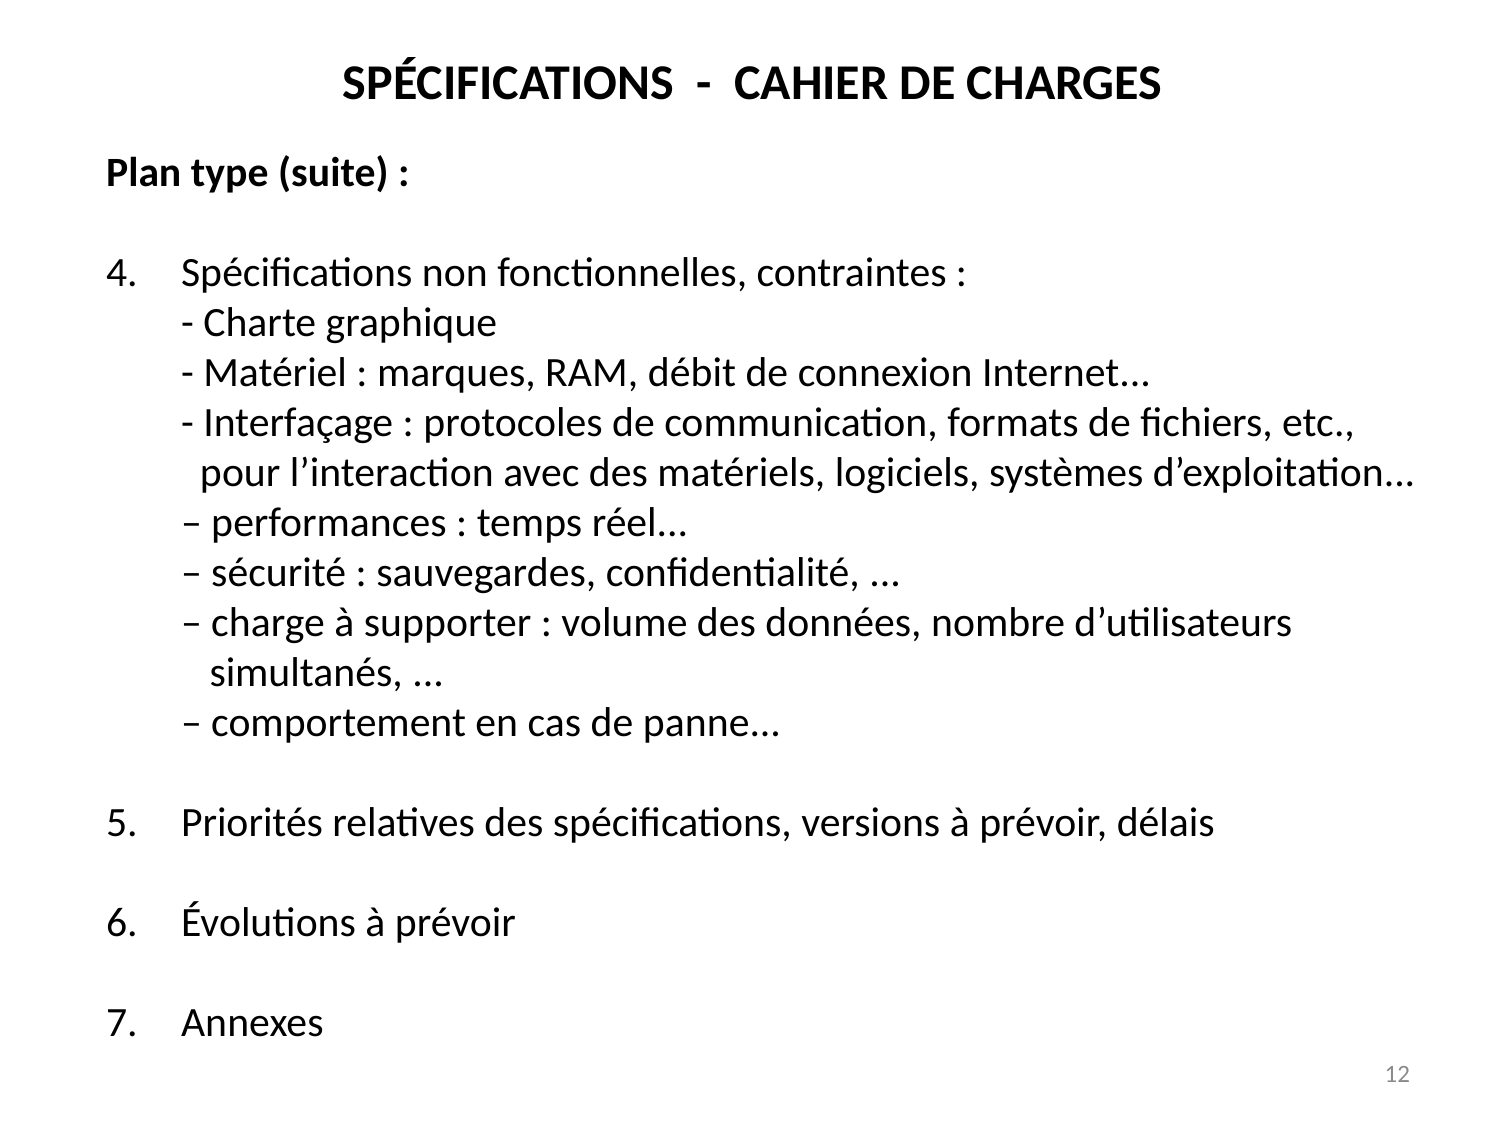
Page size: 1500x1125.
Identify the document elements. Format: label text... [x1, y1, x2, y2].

slide_number 12 [1074, 1053, 1425, 1103]
text_box Plan type (suite) : Spécifications non fonctionnelles, contraintes : - Charte graphique - Matériel : marques, RAM, débit de connexion Internet... - Interfaçage : protocoles de communication, formats de fichiers, etc., pour l’interaction avec des matériels, logiciels, systèmes d’exploitation... – performances : temps réel... – sécurité : sauvegardes, confidentialité, ... – charge à supporter : volume des données, nombre d’utilisateurs simultanés, ... – comportement en cas de panne... Priorités relatives des spécifications, versions à prévoir, délais Évolutions à prévoir Annexes [91, 137, 1442, 1053]
text_box SPÉCIFICATIONS - CAHIER DE CHARGES [64, 42, 1442, 118]
